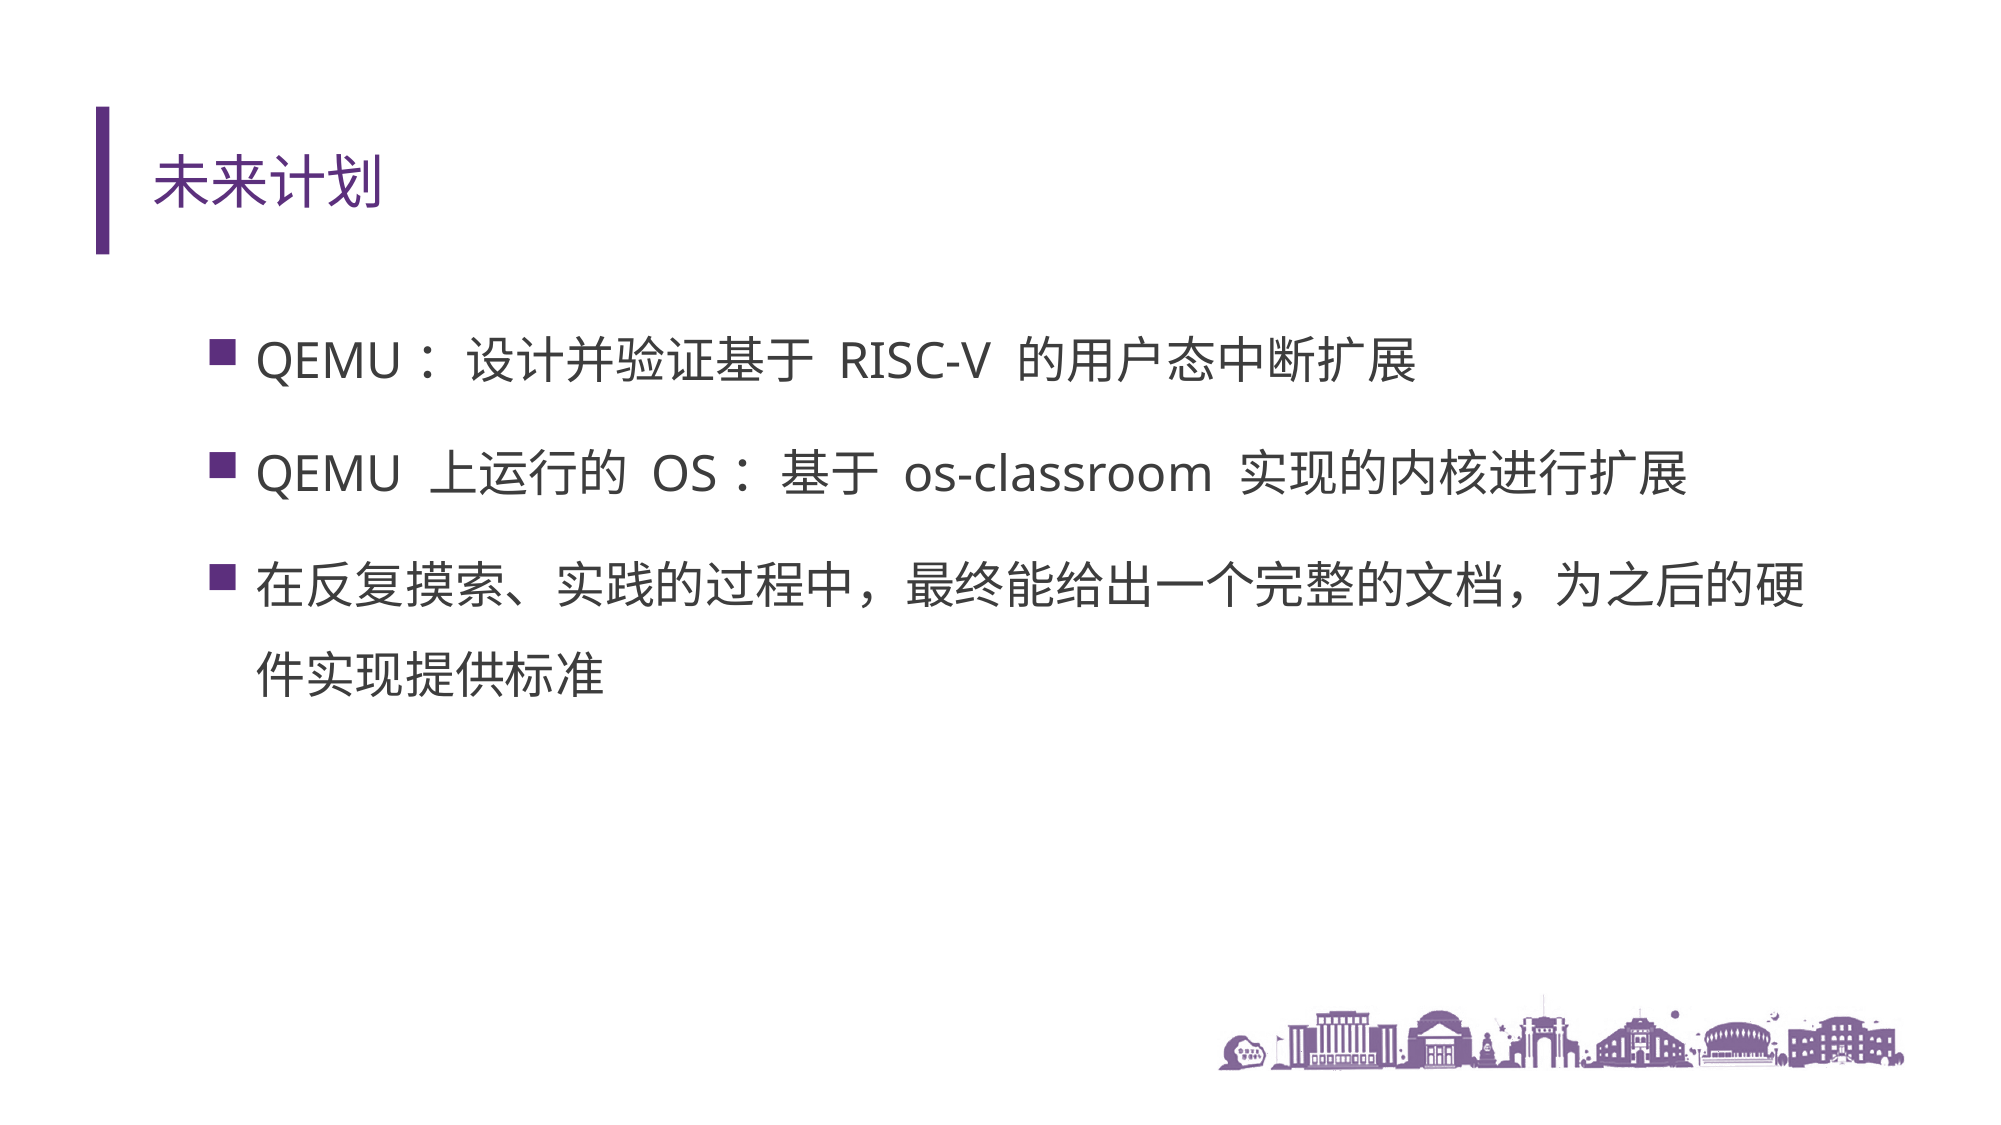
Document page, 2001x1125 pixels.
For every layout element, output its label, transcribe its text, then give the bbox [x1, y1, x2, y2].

title 未来计划 [137, 97, 1863, 264]
list QEMU：设计并验证基于 RISC-V 的用户态中断扩展 QEMU 上运行的 OS：基于 os-classroom 实现的内核进行扩展 在反复摸索、实践的过程中，最终能给出一个完整的文档，为之后的硬件实现提供标准 [136, 291, 1863, 895]
